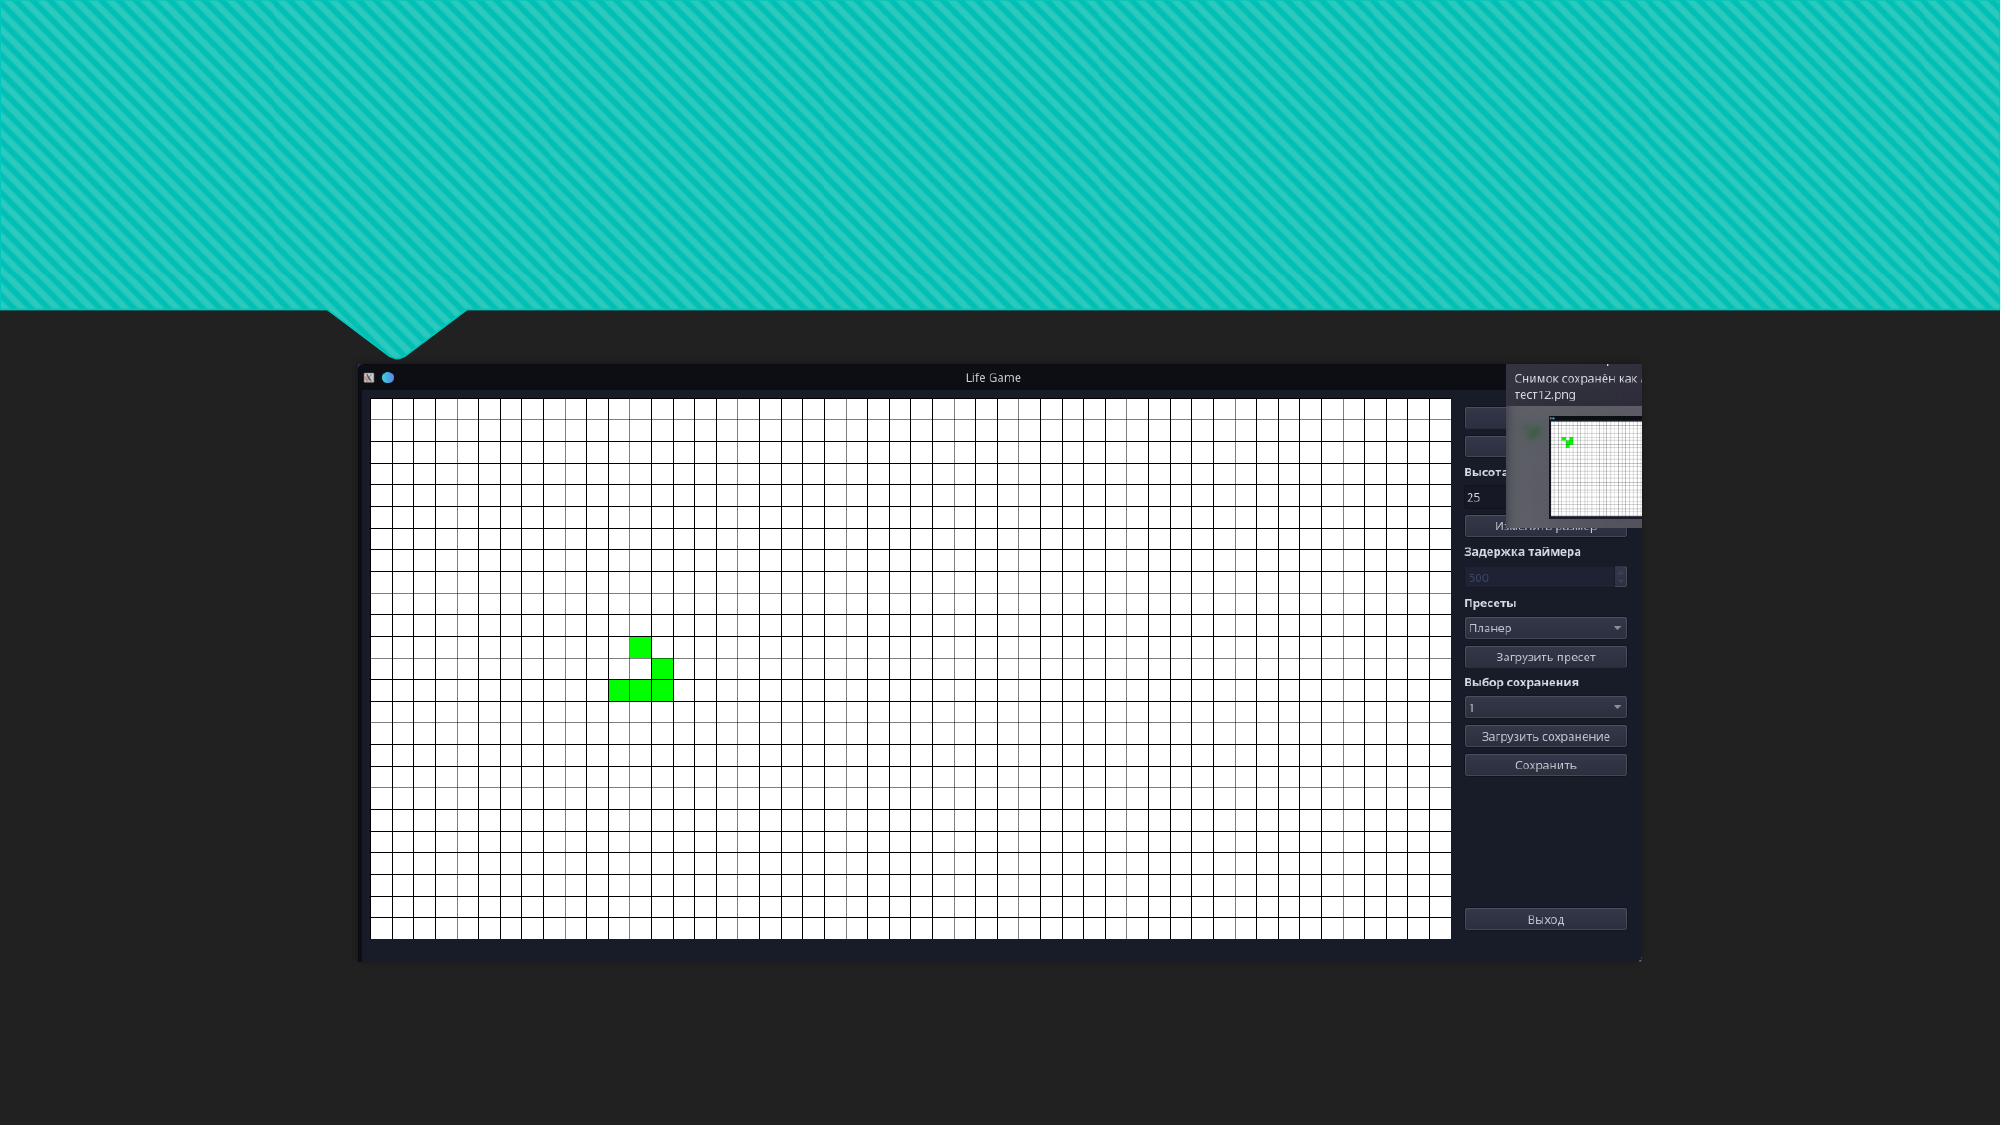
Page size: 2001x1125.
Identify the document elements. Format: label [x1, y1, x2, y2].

list [358, 364, 1642, 962]
